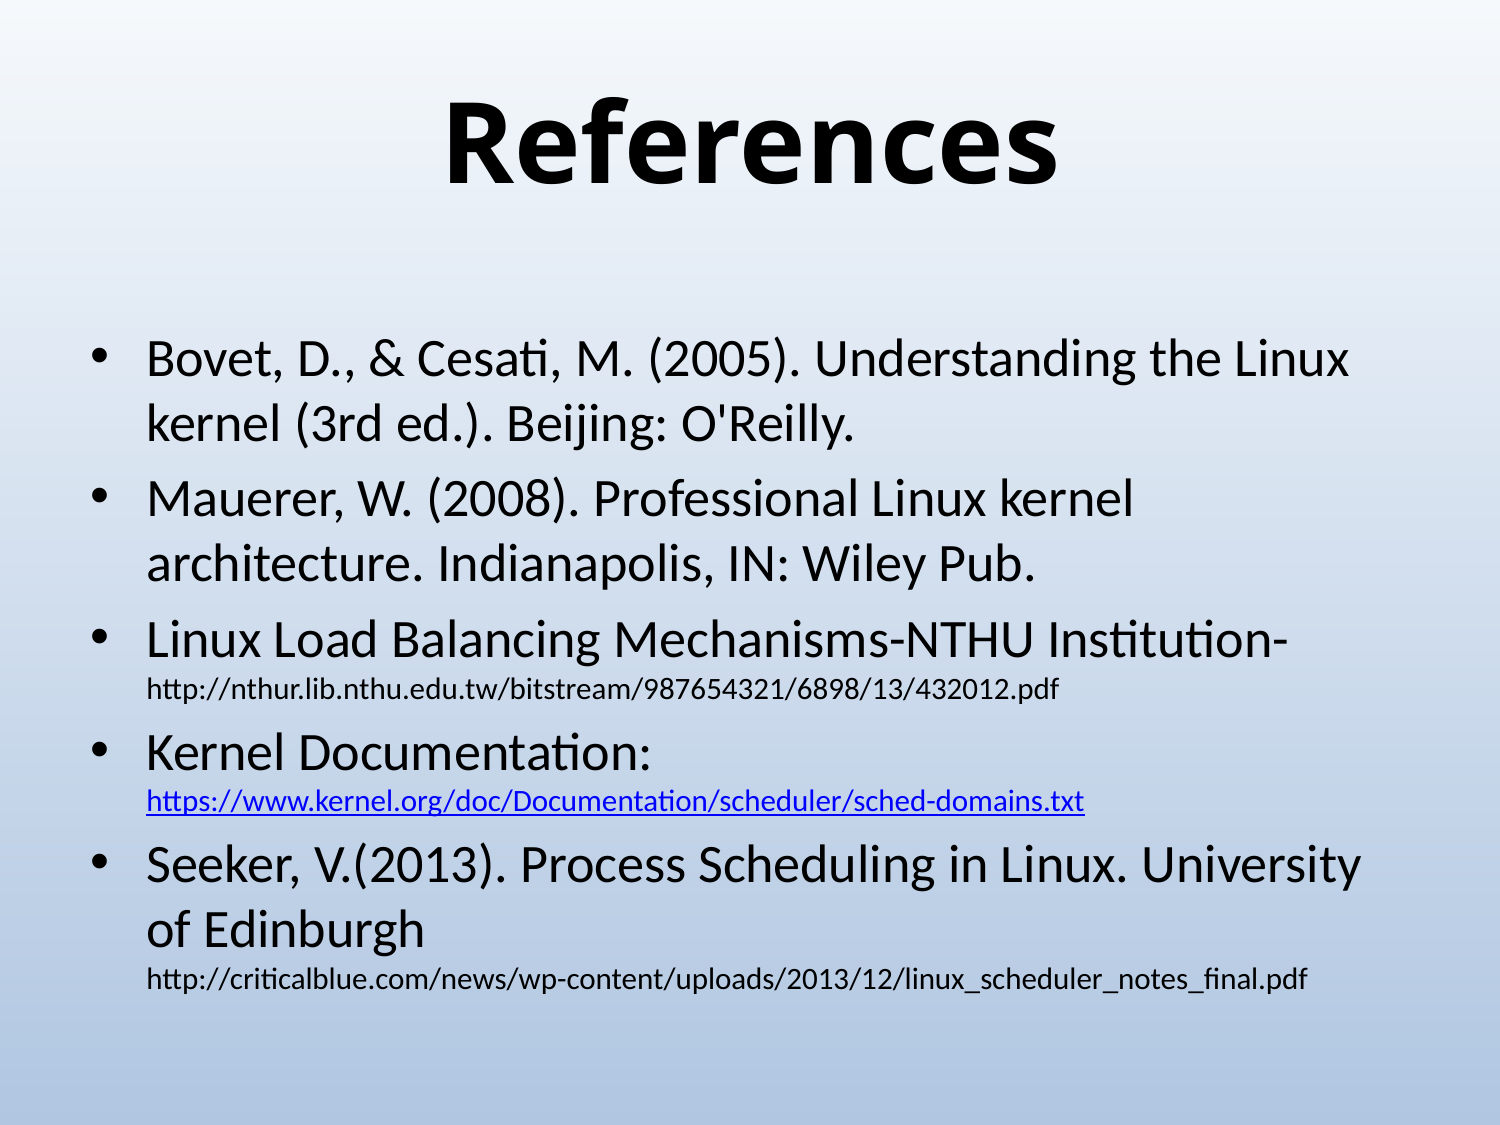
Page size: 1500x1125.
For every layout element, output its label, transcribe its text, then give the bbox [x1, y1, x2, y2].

list Bovet, D., & Cesati, M. (2005). Understanding the Linux kernel (3rd ed.). Beijing: O'Reilly. Mauerer, W. (2008). Professional Linux kernel architecture. Indianapolis, IN: Wiley Pub. Linux Load Balancing Mechanisms-NTHU Institution- http://nthur.lib.nthu.edu.tw/bitstream/987654321/6898/13/432012.pdf Kernel Documentation: https://www.kernel.org/doc/Documentation/scheduler/sched-domains.txt Seeker, V.(2013). Process Scheduling in Linux. University of Edinburgh http://criticalblue.com/news/wp-content/uploads/2013/12/linux_scheduler_notes_final.pdf [75, 314, 1425, 1005]
title References [75, 37, 1425, 241]
